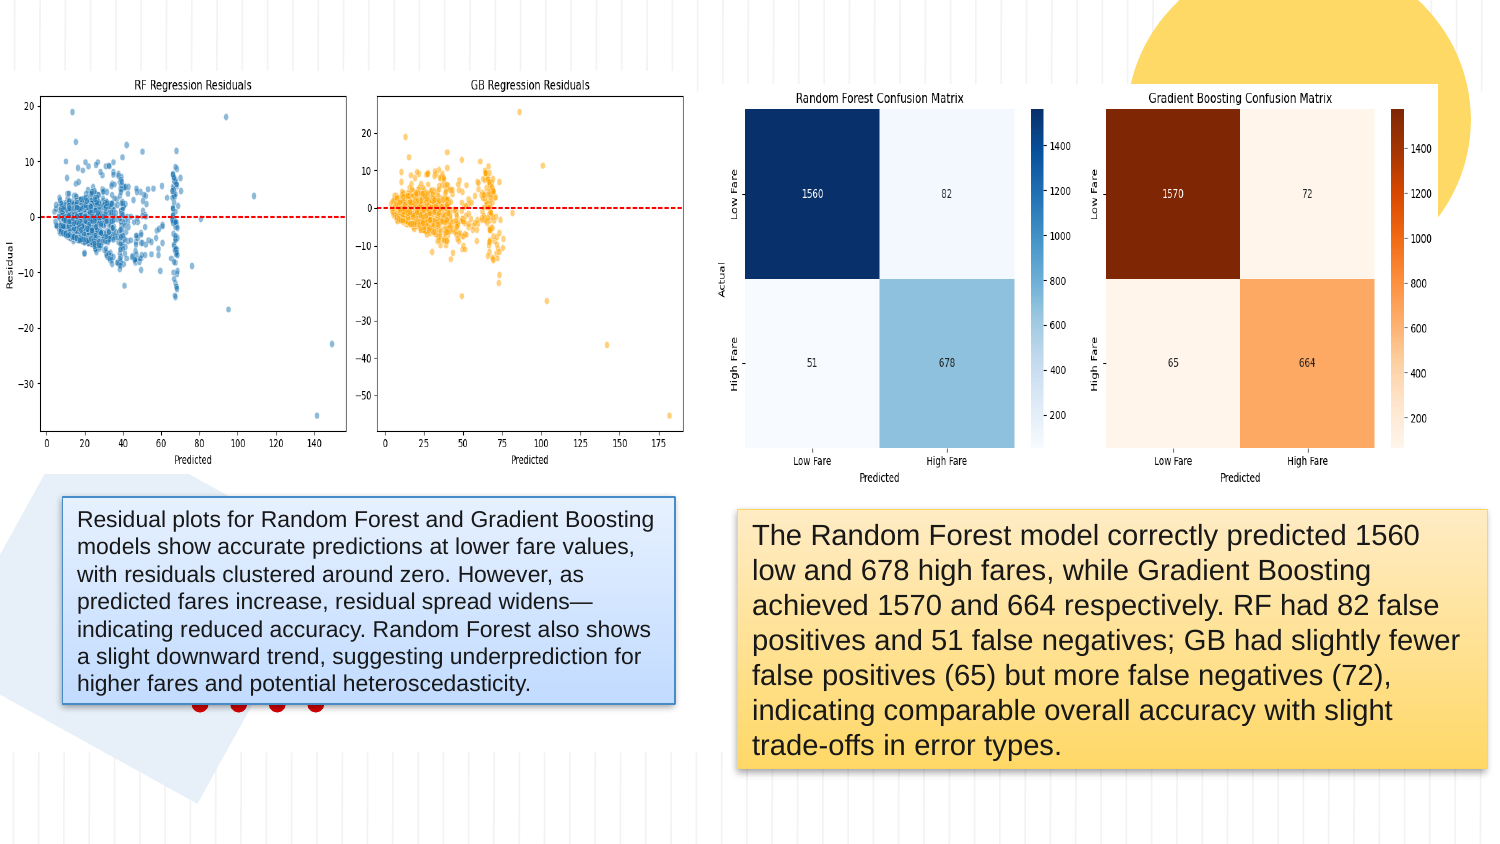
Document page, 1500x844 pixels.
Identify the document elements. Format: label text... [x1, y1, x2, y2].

picture [712, 84, 1438, 492]
text_box Residual plots for Random Forest and Gradient Boosting models show accurate predictions at lower fare values, with residuals clustered around zero. However, as predicted fares increase, residual spread widens—indicating reduced accuracy. Random Forest also shows a slight downward trend, suggesting underprediction for higher fares and potential heteroscedasticity. [62, 496, 676, 705]
picture [0, 71, 688, 474]
text_box The Random Forest model correctly predicted 1560 low and 678 high fares, while Gradient Boosting achieved 1570 and 664 respectively. RF had 82 false positives and 51 false negatives; GB had slightly fewer false positives (65) but more false negatives (72), indicating comparable overall accuracy with slight trade-offs in error types. [737, 509, 1488, 769]
